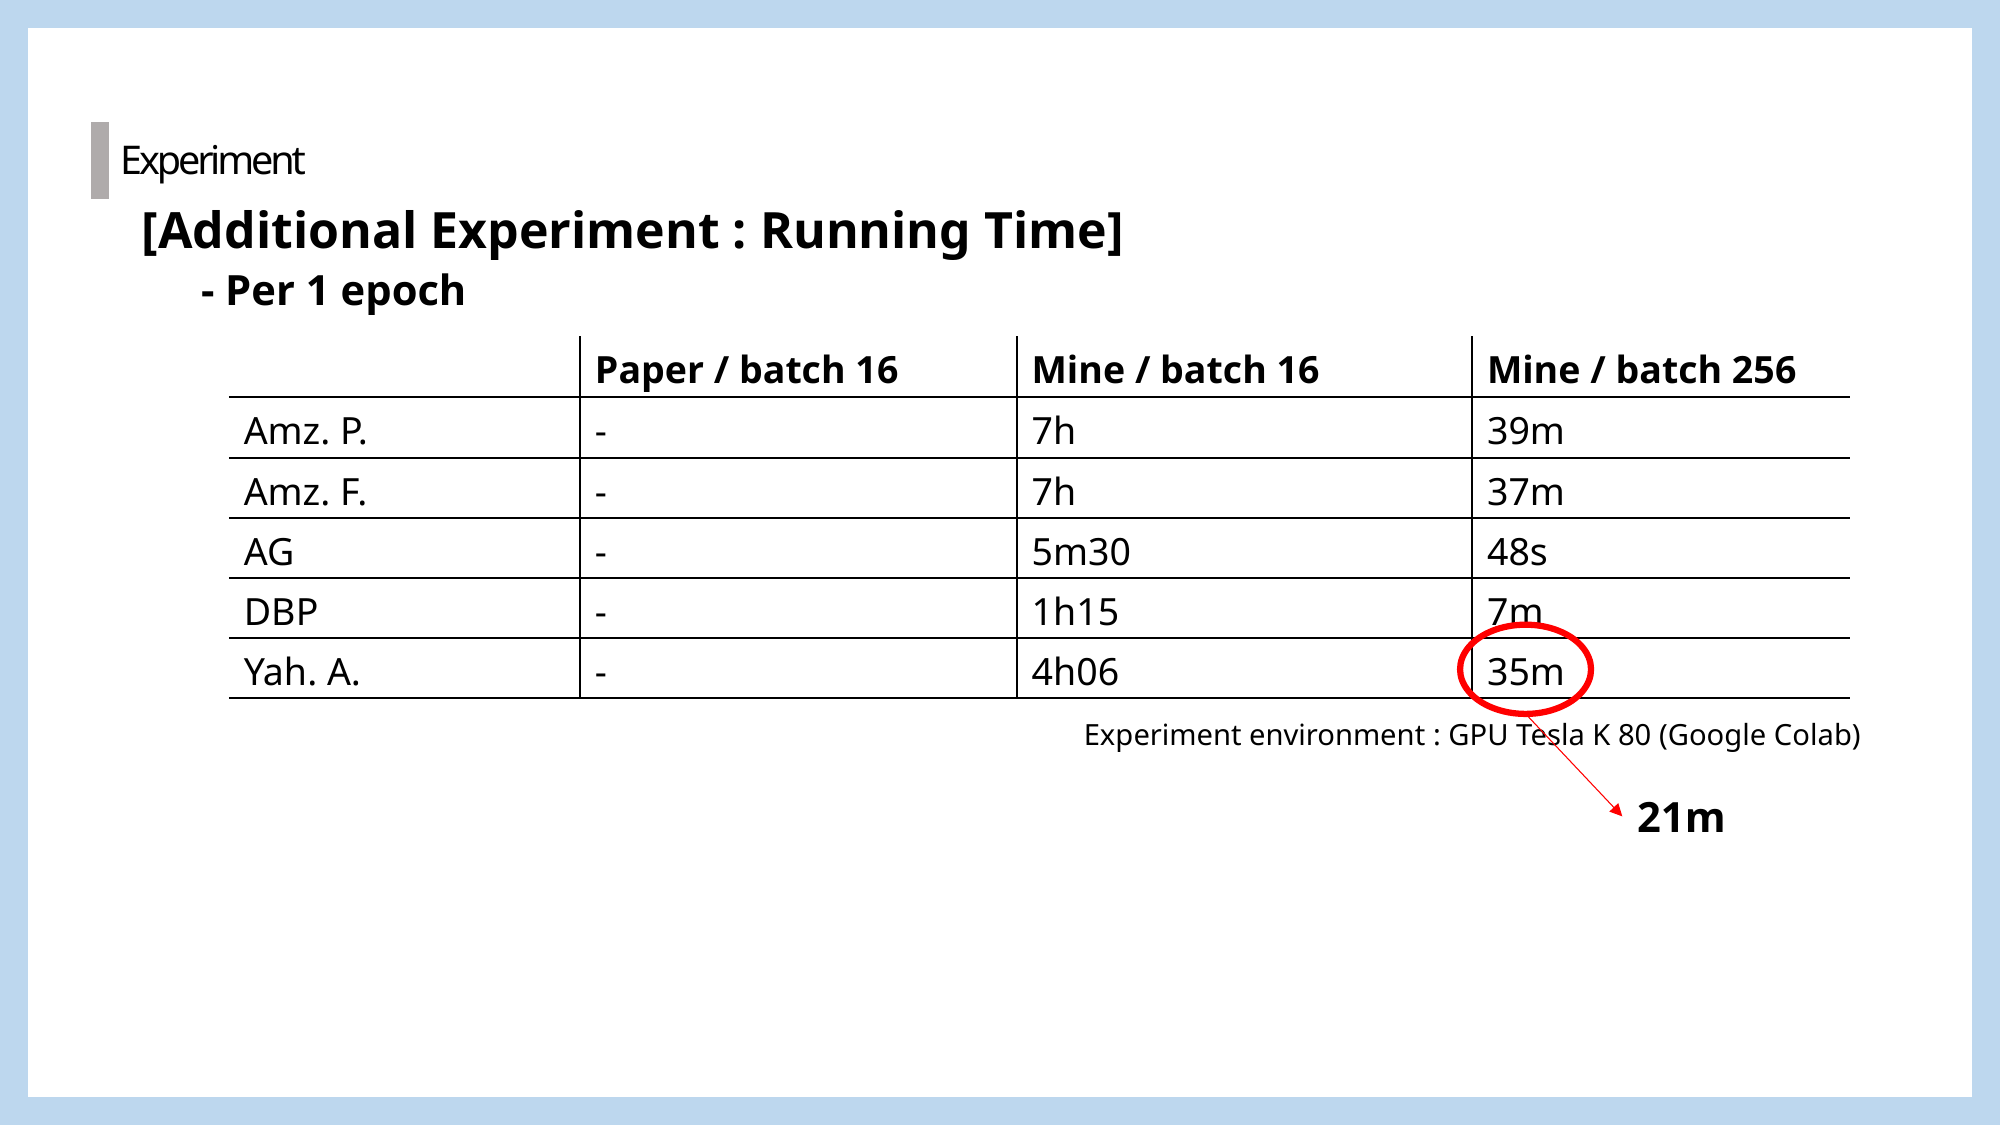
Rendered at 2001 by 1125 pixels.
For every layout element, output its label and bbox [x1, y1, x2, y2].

text_box [0, 0, 2000, 1125]
text_box [1525, 713, 1623, 817]
